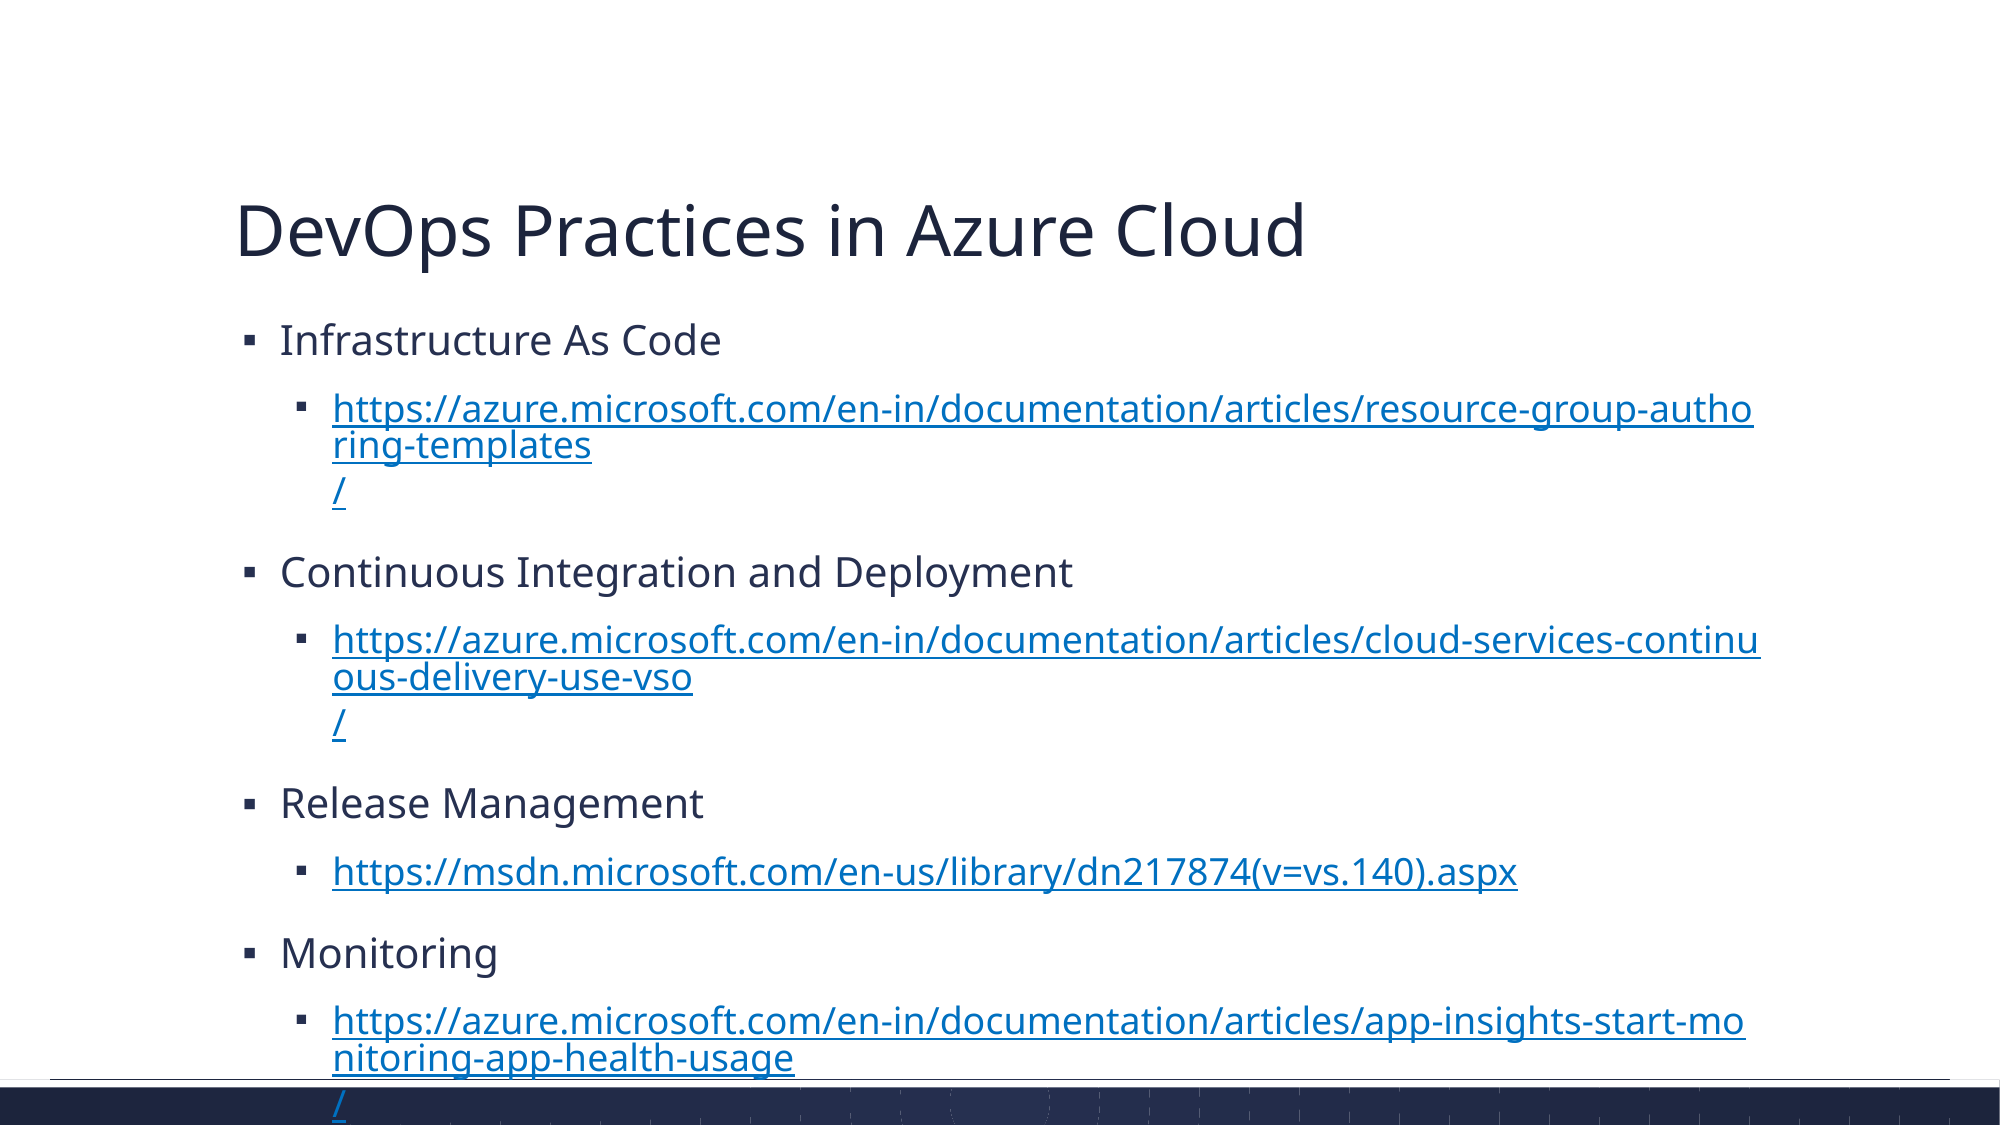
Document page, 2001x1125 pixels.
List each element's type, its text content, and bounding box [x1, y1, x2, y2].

list Infrastructure As Code https://azure.microsoft.com/en-in/documentation/articles/resource-group-authoring-templates/ Continuous Integration and Deployment https://azure.microsoft.com/en-in/documentation/articles/cloud-services-continuous-delivery-use-vso/ Release Management https://msdn.microsoft.com/en-us/library/dn217874(v=vs.140).aspx Monitoring https://azure.microsoft.com/en-in/documentation/articles/app-insights-start-monitoring-app-health-usage/ [219, 311, 1780, 990]
title DevOps Practices in Azure Cloud [219, 76, 1780, 279]
